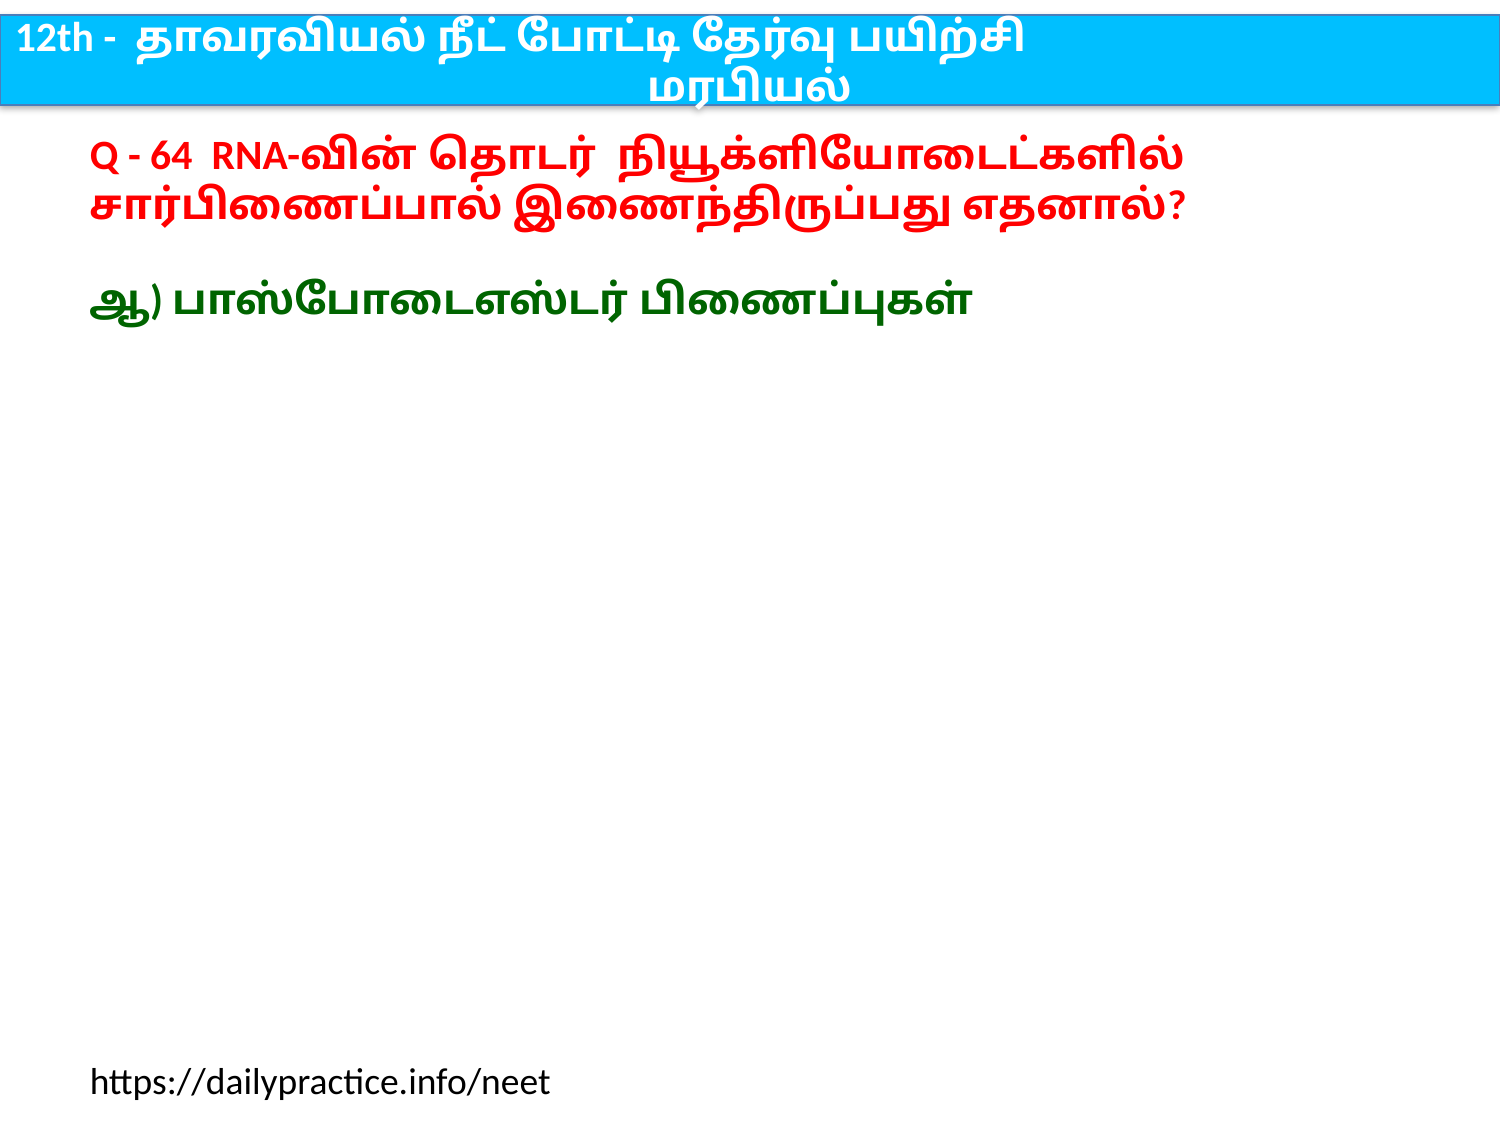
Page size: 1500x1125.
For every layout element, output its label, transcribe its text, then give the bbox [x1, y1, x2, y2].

text_box Q - 64 RNA-வின் தொடர் நியூக்ளியோடைட்களில் சார்பிணைப்பால் இணைந்திருப்பது எதனால்? ஆ) பாஸ்போடைஎஸ்டர் பிணைப்புகள் [74, 75, 1275, 330]
text_box https://dailypractice.info/neet [74, 1049, 675, 1110]
text_box 12th - தாவரவியல் நீட் போட்டி தேர்வு பயிற்சி மரபியல் [0, 14, 1500, 106]
